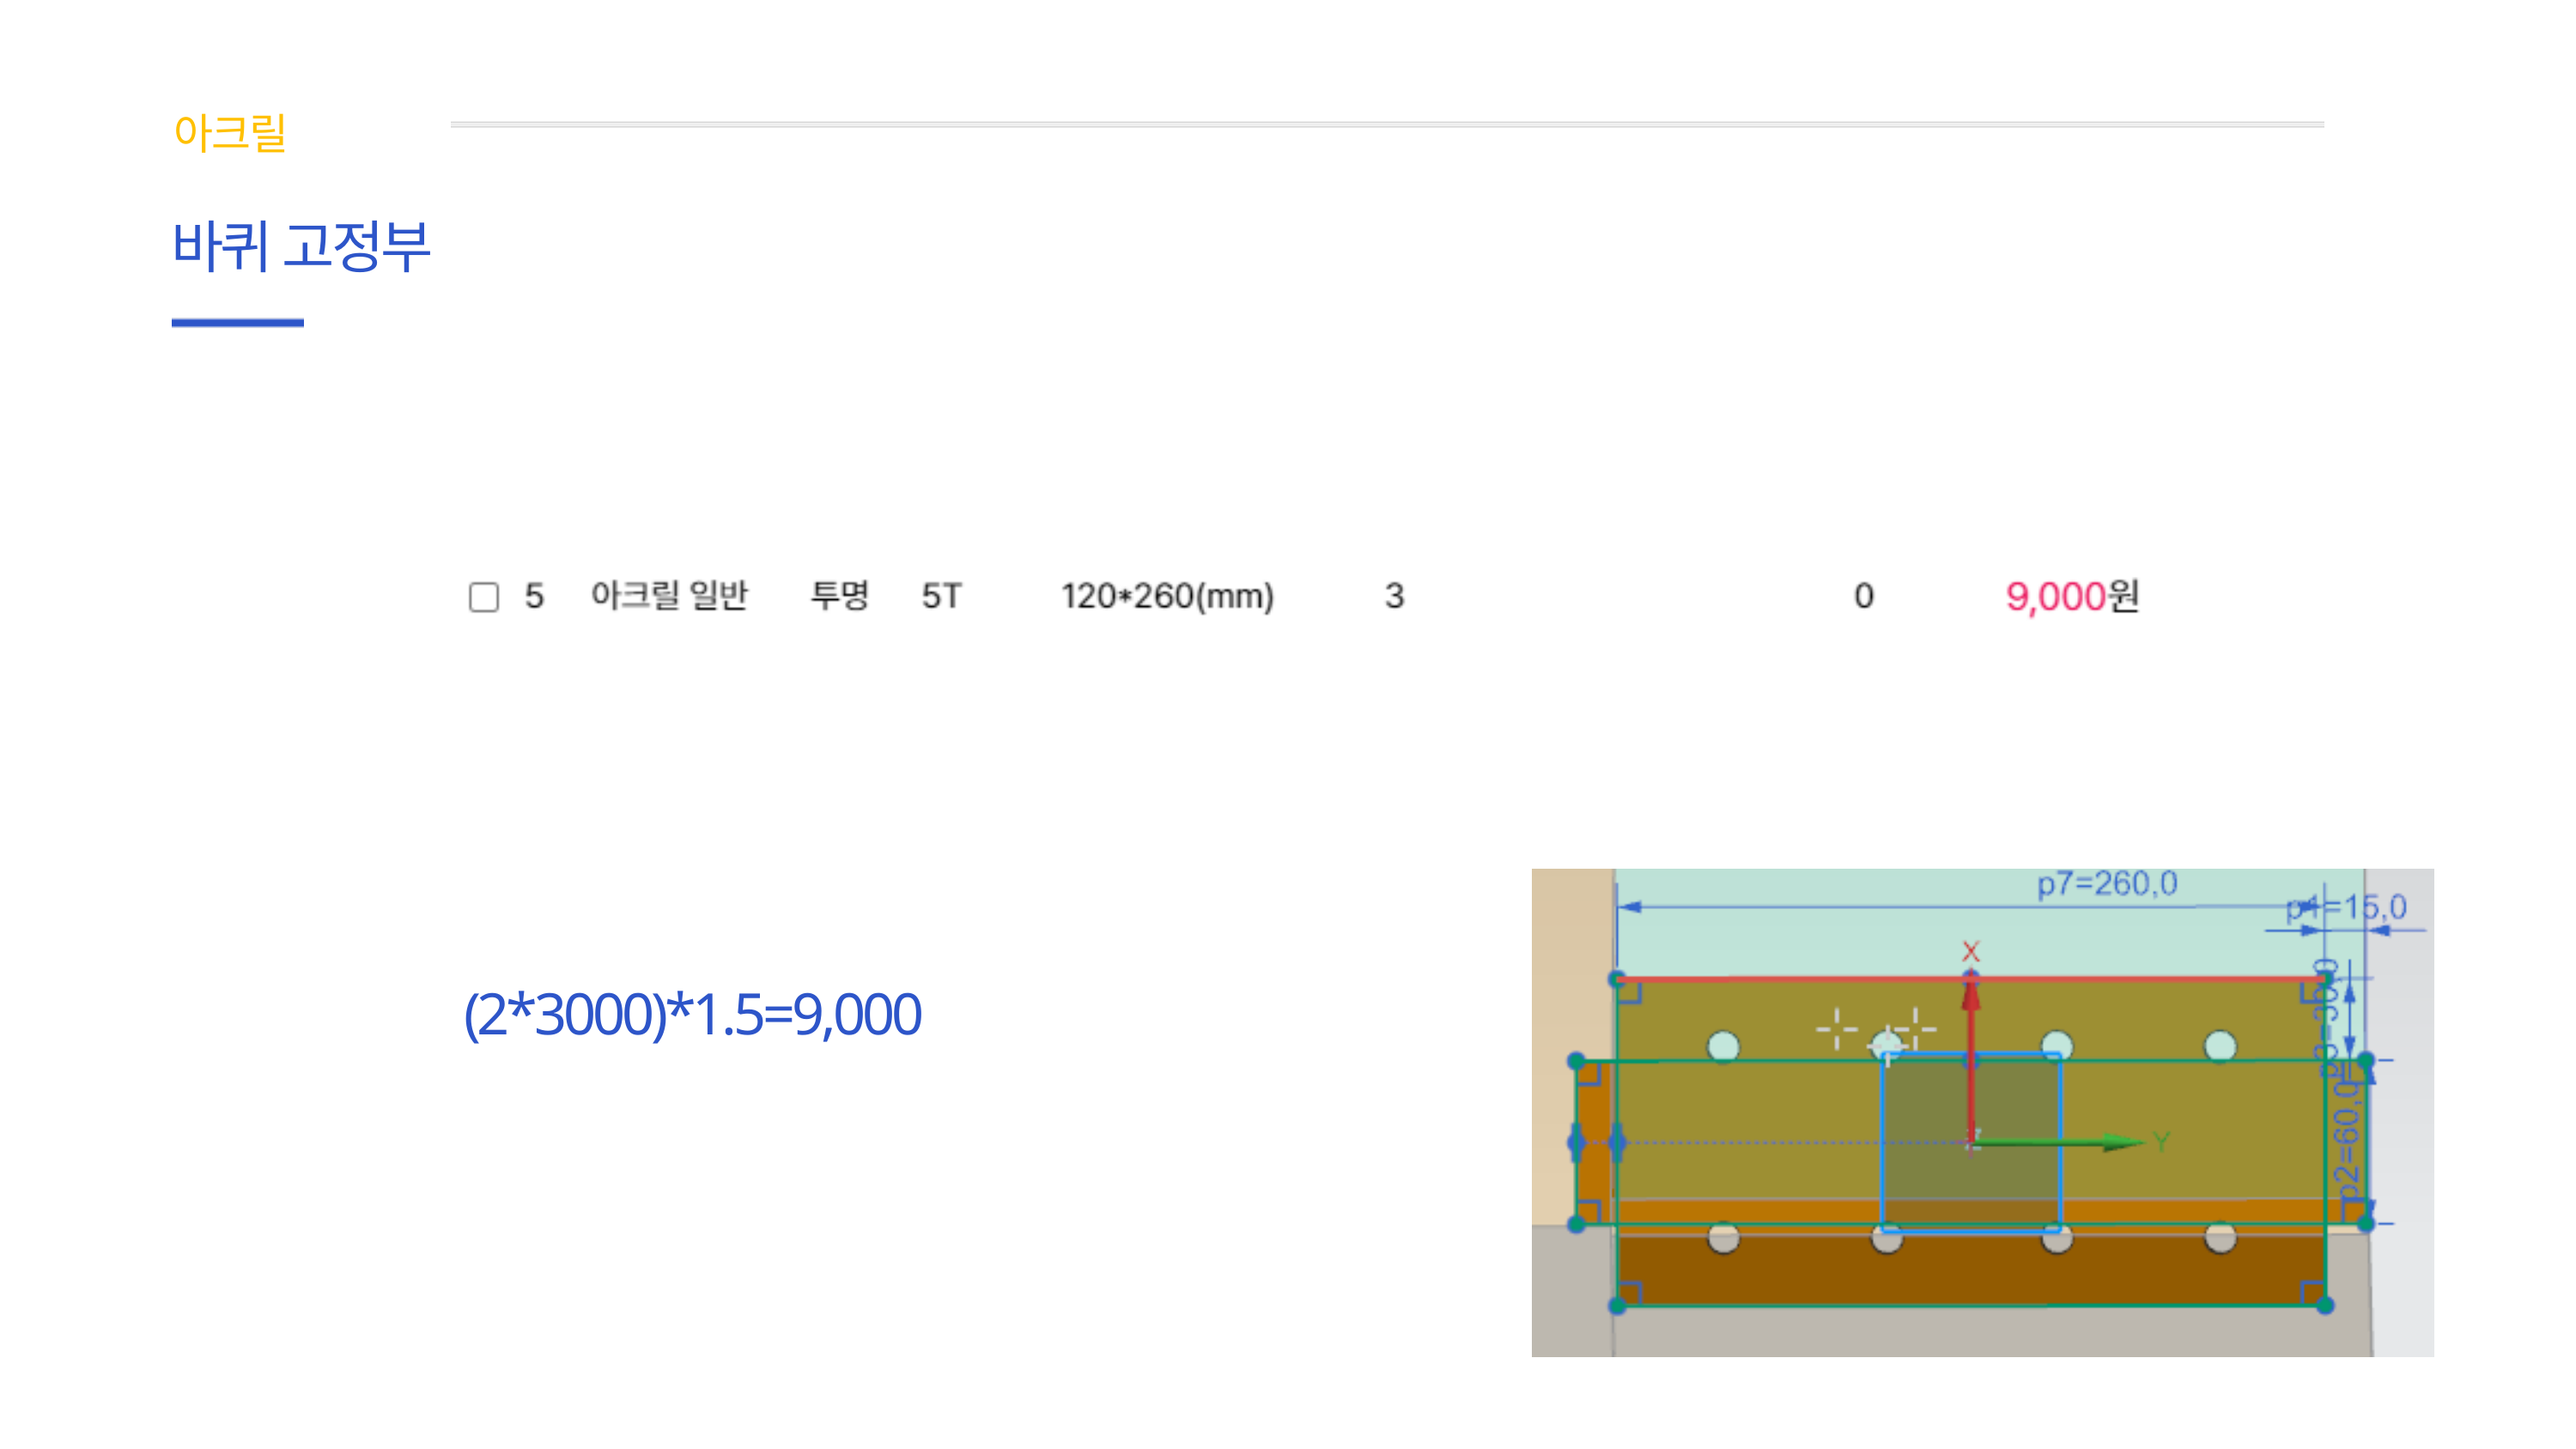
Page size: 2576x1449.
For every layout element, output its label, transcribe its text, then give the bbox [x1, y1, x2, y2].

text_box 바퀴 고정부 [158, 204, 1083, 287]
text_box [171, 307, 304, 339]
text_box 아크릴 [161, 100, 604, 165]
picture [465, 569, 2163, 629]
text_box (2*3000)*1.5=9,000 [451, 971, 1025, 1053]
picture [1532, 869, 2434, 1358]
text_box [450, 118, 2325, 132]
